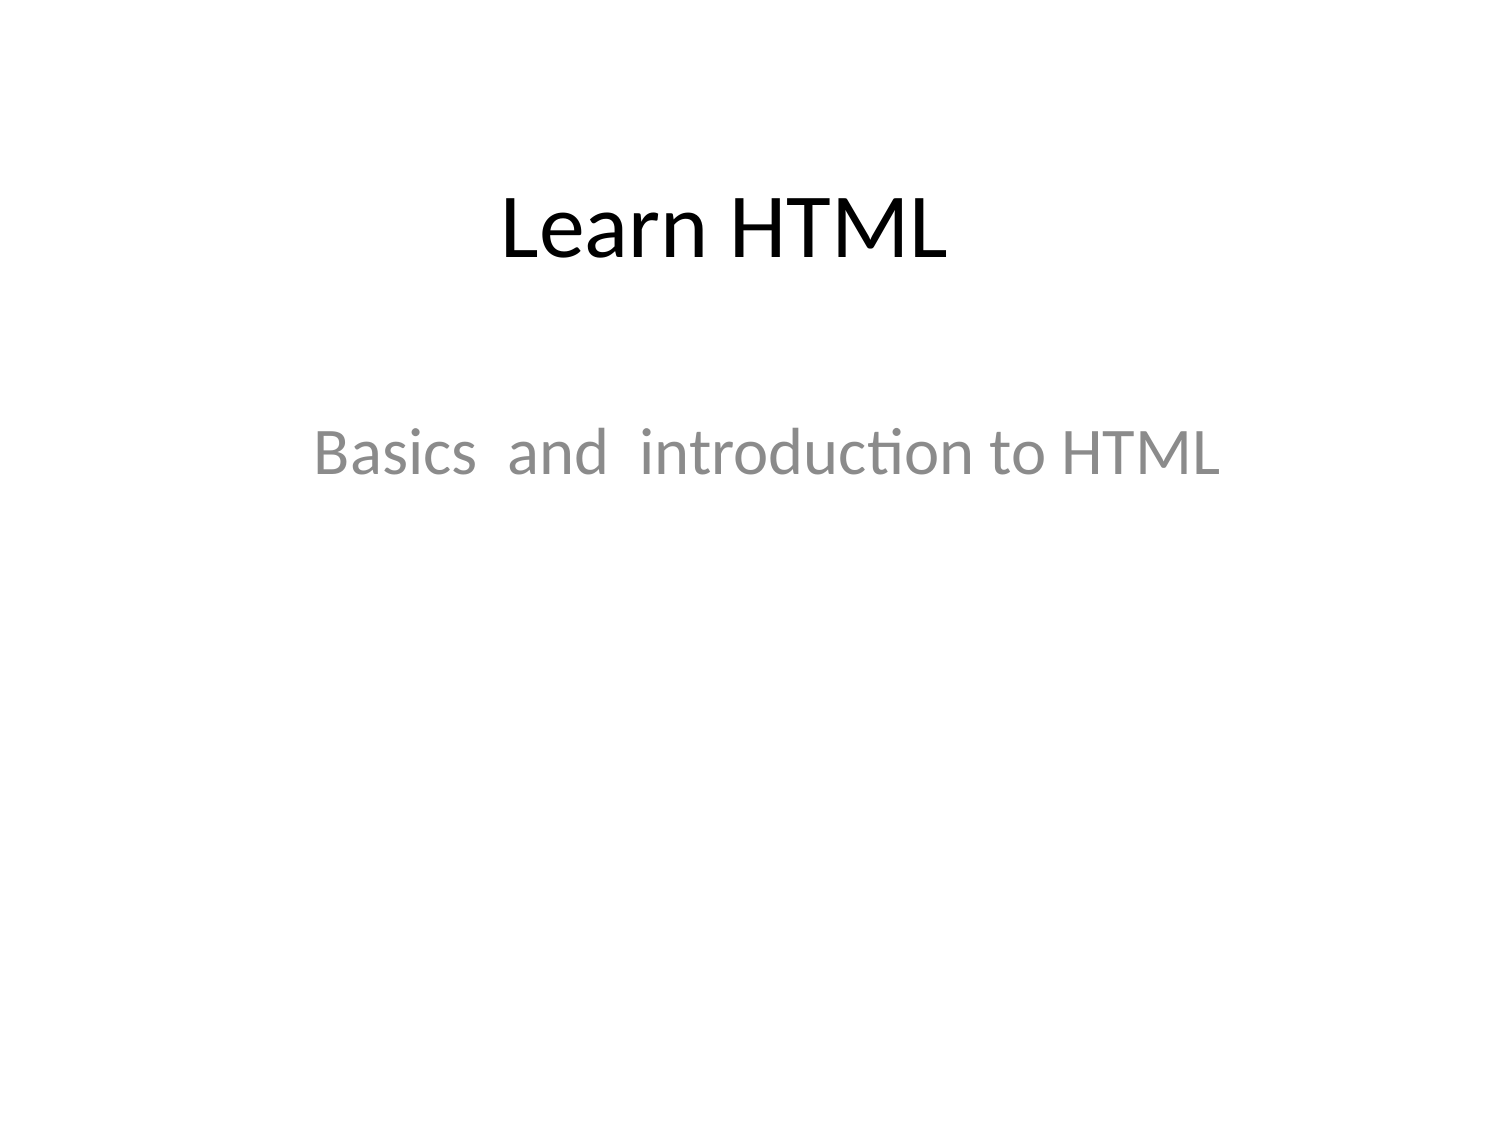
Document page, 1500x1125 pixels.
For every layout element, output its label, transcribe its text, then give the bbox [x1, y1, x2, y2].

subtitle Basics and introduction to HTML [249, 399, 1300, 688]
title Learn HTML [87, 99, 1363, 342]
